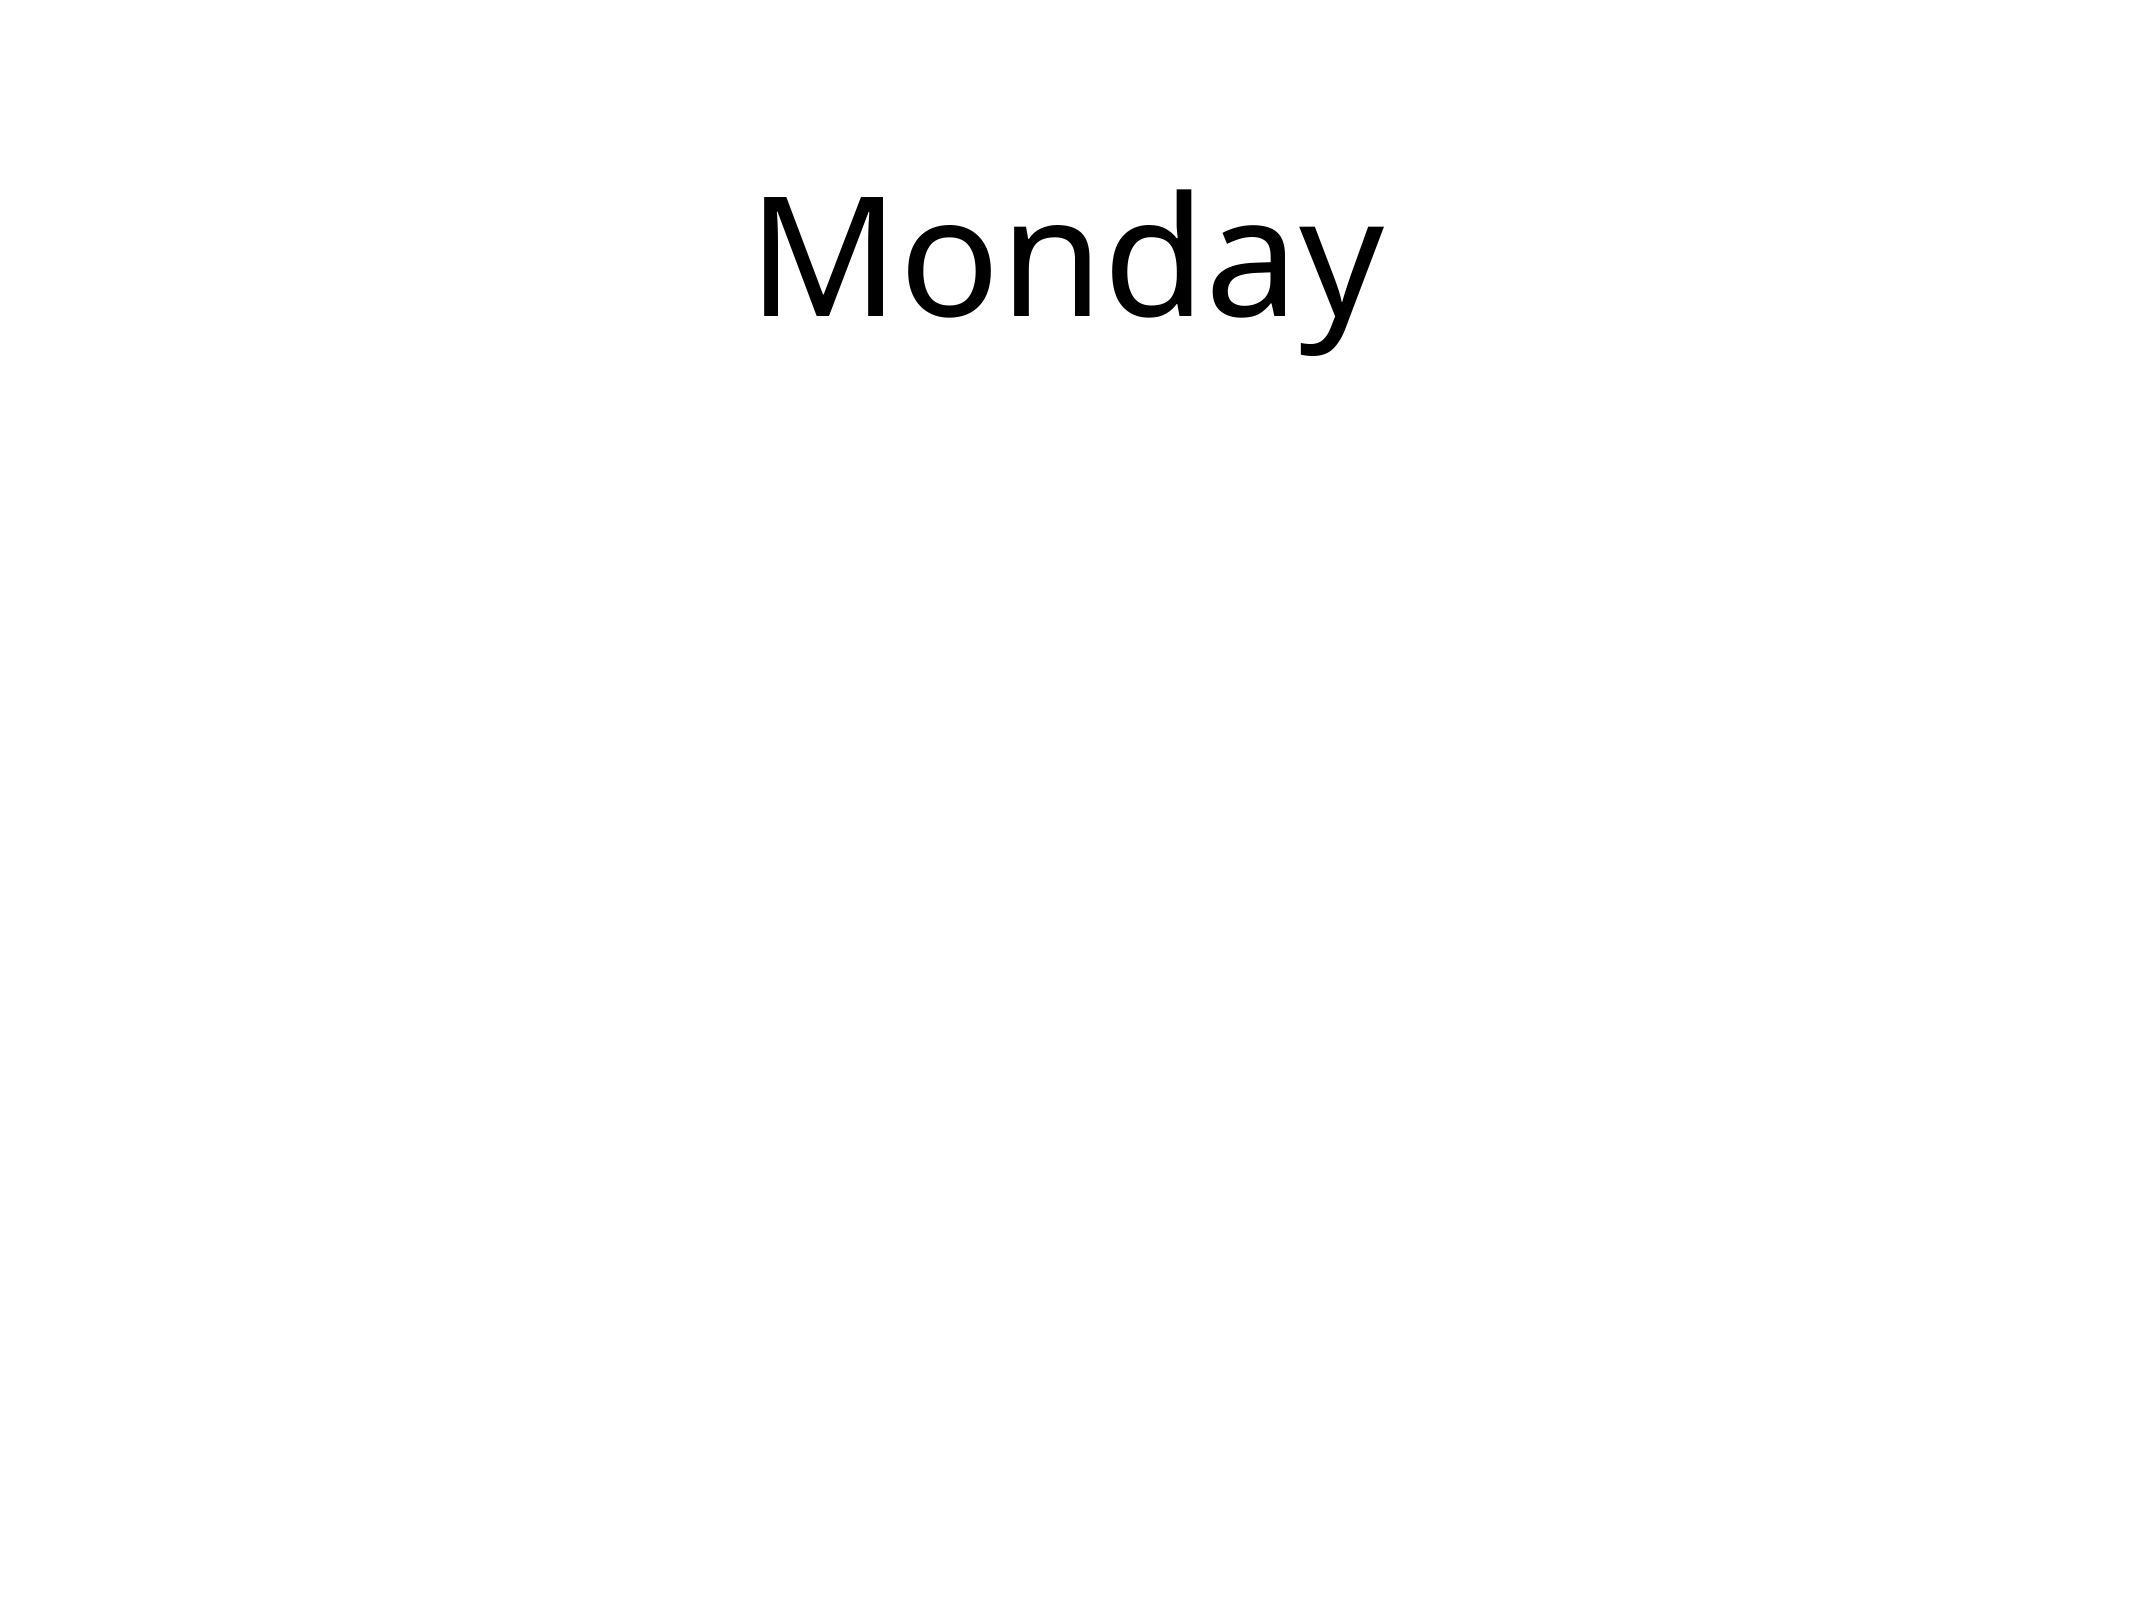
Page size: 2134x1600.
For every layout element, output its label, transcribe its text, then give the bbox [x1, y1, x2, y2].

title Monday [155, 72, 1978, 428]
